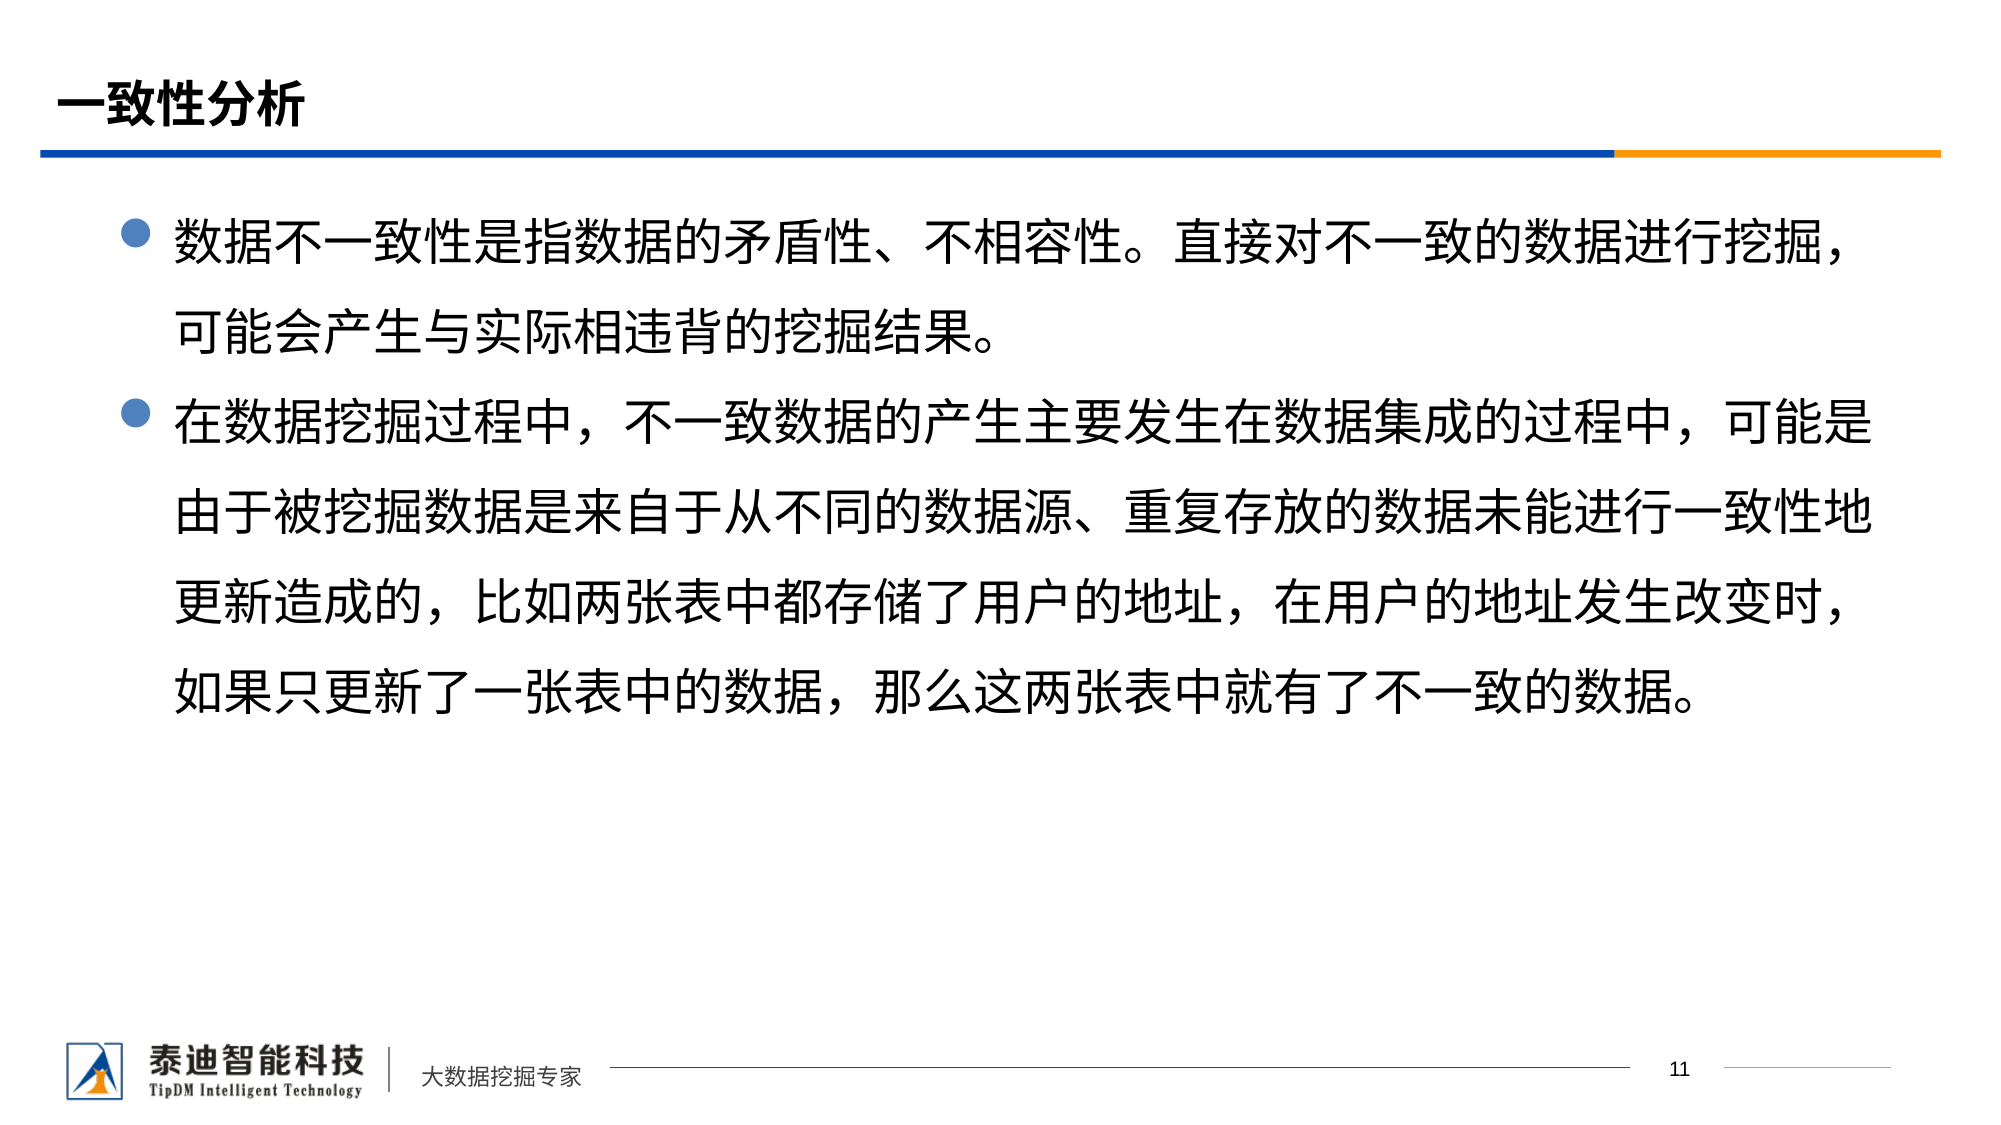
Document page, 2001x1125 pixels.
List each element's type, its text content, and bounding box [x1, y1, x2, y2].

text_box 数据不一致性是指数据的矛盾性、不相容性。直接对不一致的数据进行挖掘，可能会产生与实际相违背的挖掘结果。 在数据挖掘过程中，不一致数据的产生主要发生在数据集成的过程中，可能是由于被挖掘数据是来自于从不同的数据源、重复存放的数据未能进行一致性地更新造成的，比如两张表中都存储了用户的地址，在用户的地址发生改变时，如果只更新了一张表中的数据，那么这两张表中就有了不一致的数据。 [102, 172, 1898, 728]
title 一致性分析 [41, 58, 1843, 146]
picture [62, 1028, 368, 1107]
